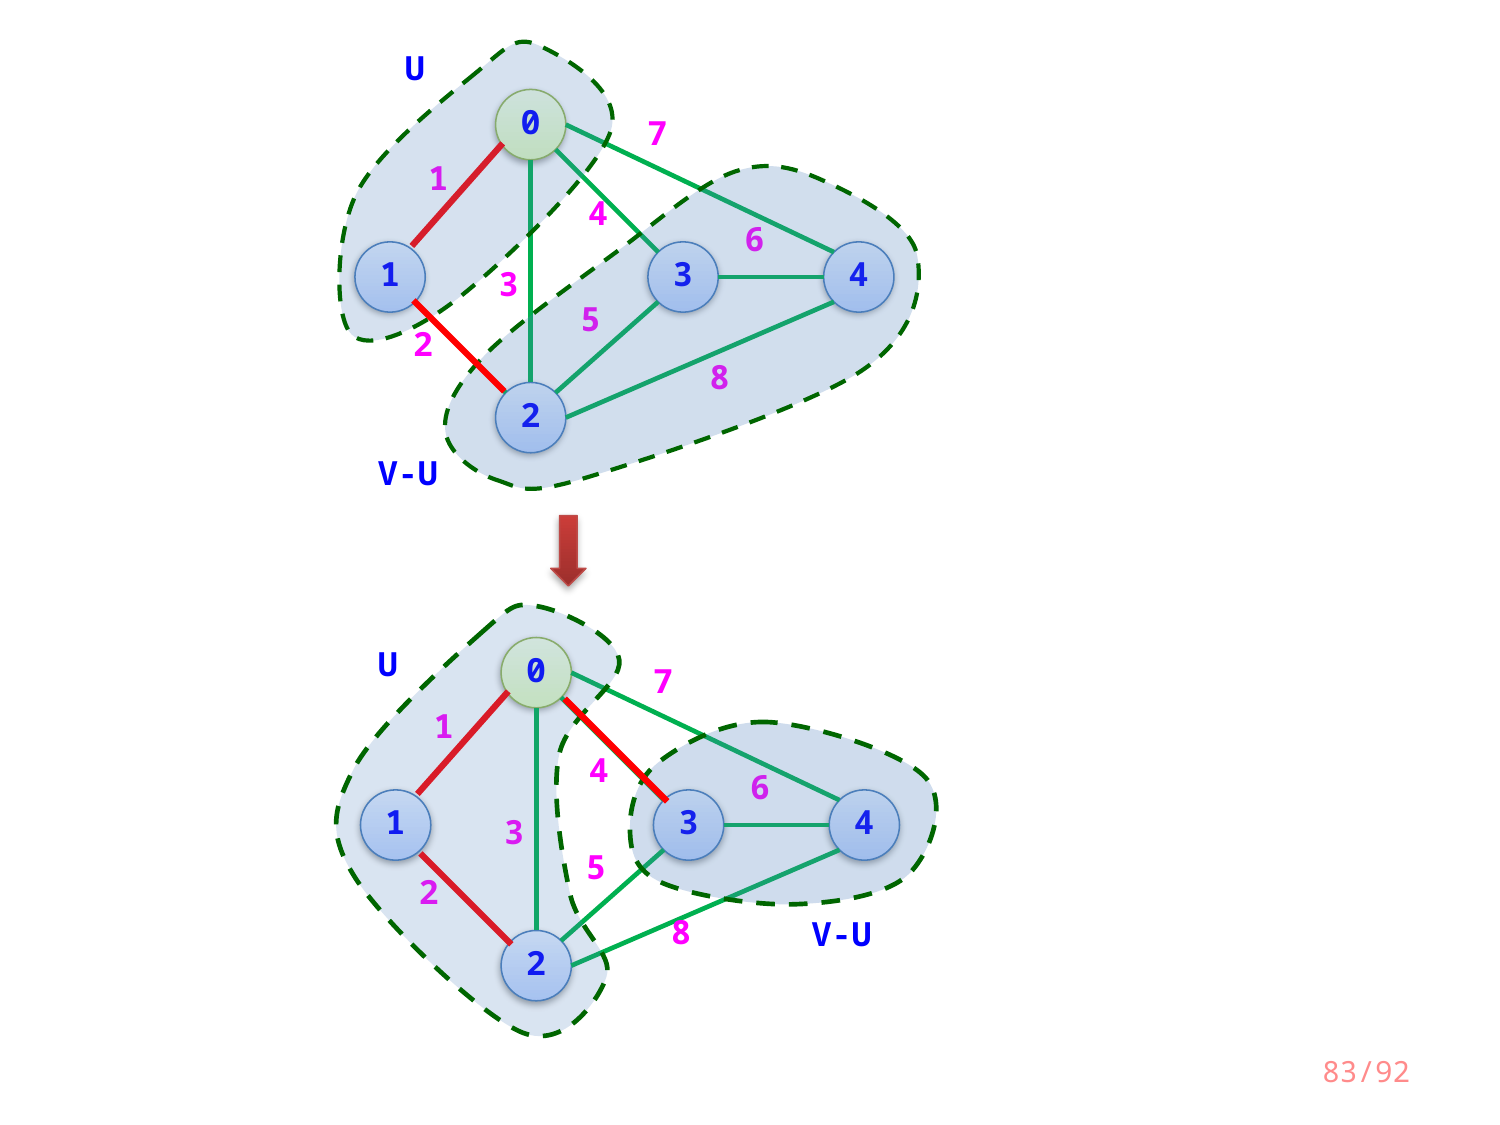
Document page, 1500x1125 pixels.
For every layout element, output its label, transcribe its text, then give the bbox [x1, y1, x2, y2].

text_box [327, 602, 949, 1050]
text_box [333, 34, 924, 501]
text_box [564, 698, 668, 802]
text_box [413, 300, 505, 392]
text_box [550, 514, 587, 587]
slide_number 83/92 [1242, 1042, 1425, 1103]
